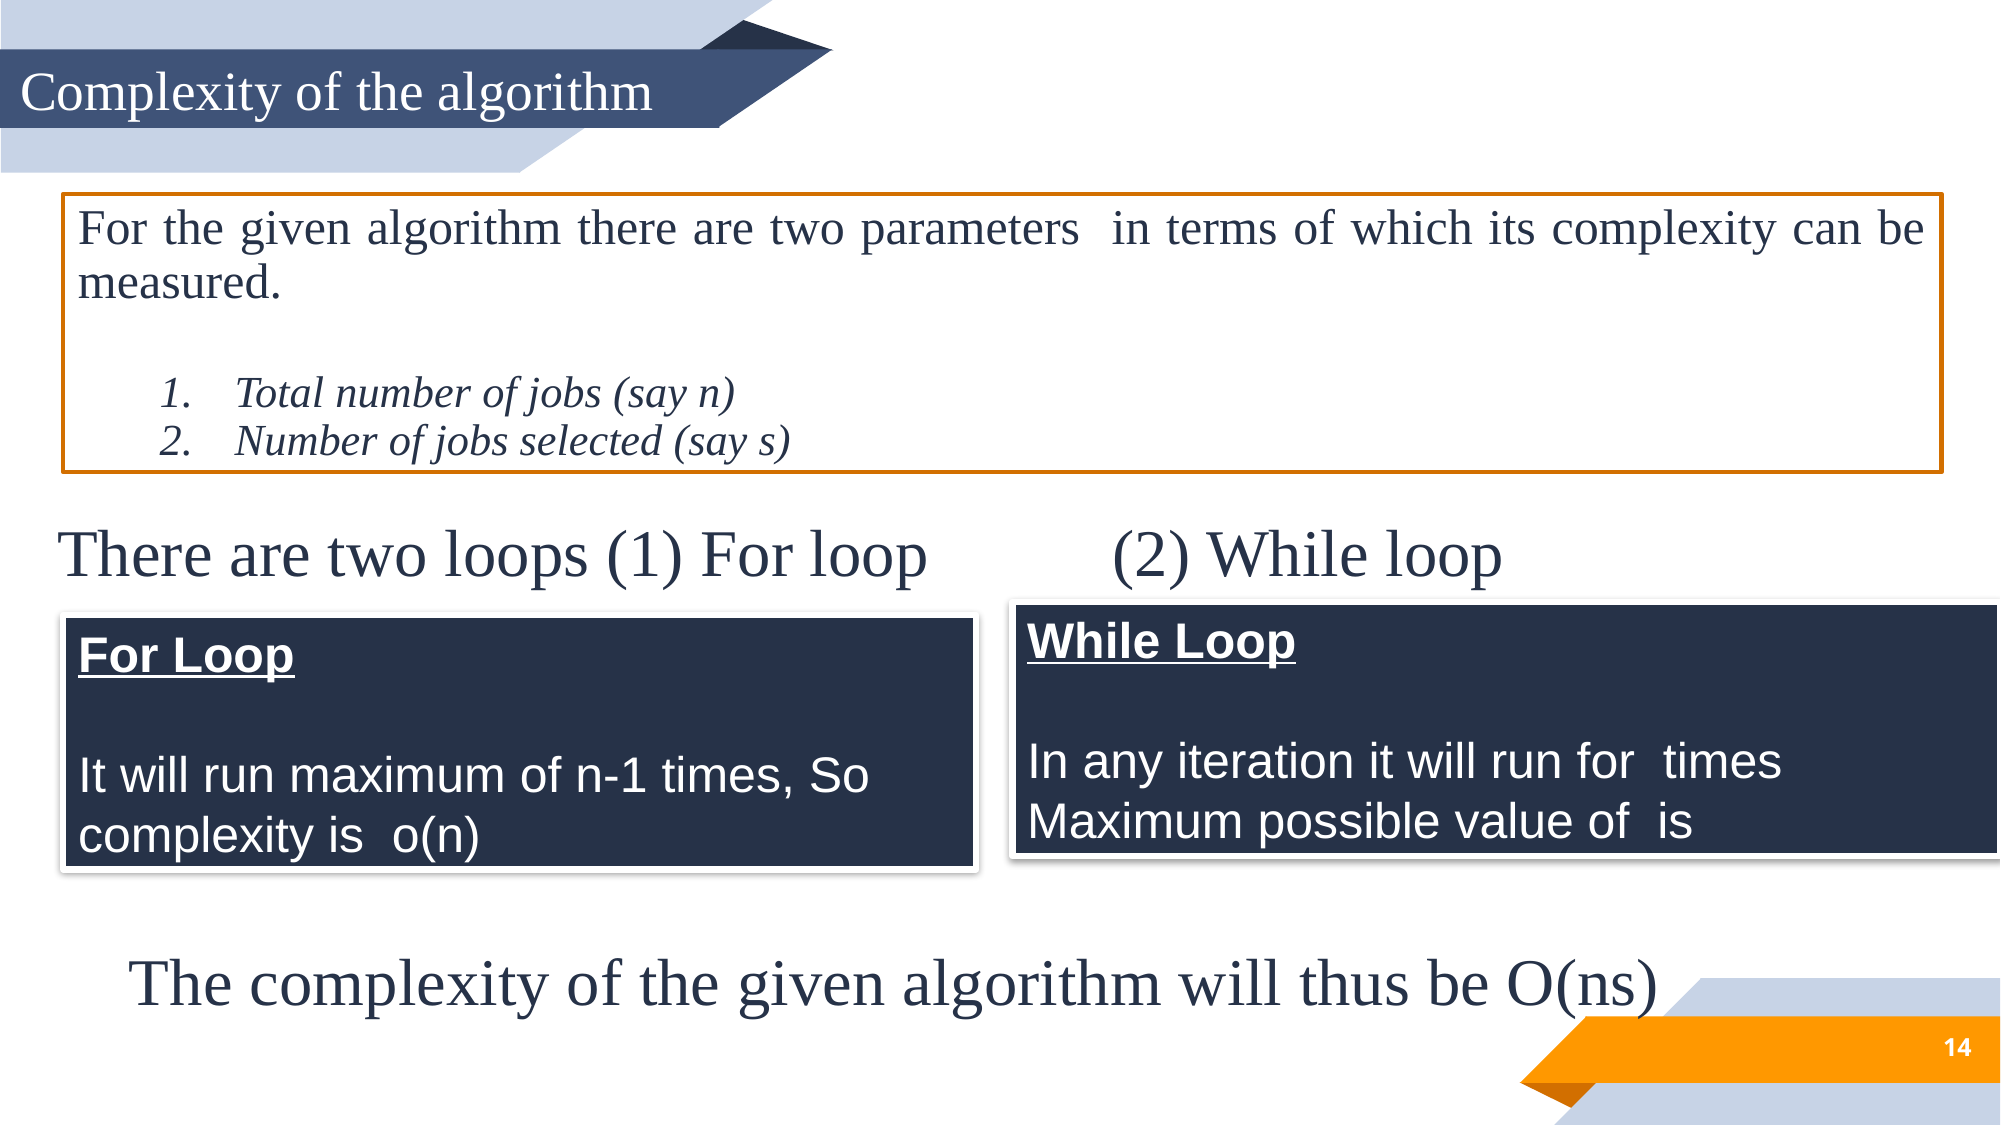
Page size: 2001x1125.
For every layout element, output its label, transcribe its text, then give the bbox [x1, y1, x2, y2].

slide_number 14 [1666, 1014, 1992, 1084]
text_box Complexity of the algorithm [0, 34, 793, 123]
text_box For the given algorithm there are two parameters in terms of which its complexity can be measured. Total number of jobs (say n) Number of jobs selected (say s) [61, 192, 1944, 474]
text_box There are two loops (1) For loop (2) While loop [1, 502, 1563, 598]
text_box The complexity of the given algorithm will thus be O(ns) [114, 931, 1733, 1026]
text_box For Loop It will run maximum of n-1 times, So complexity is o(n) [60, 612, 979, 873]
